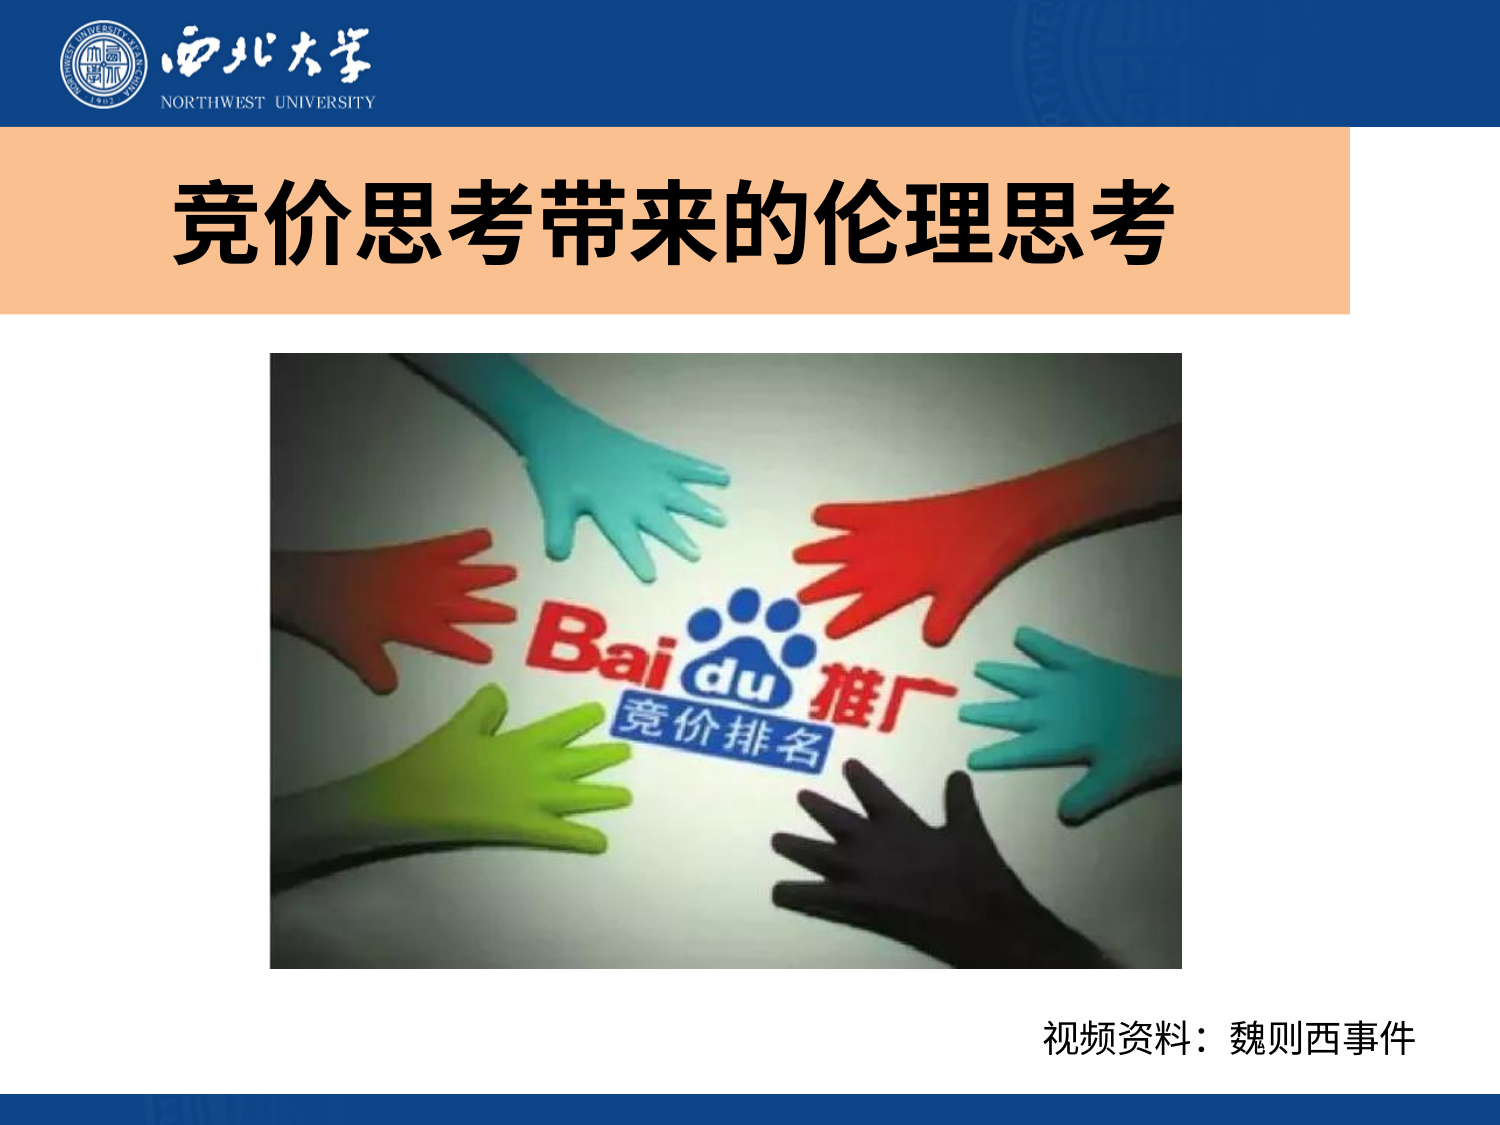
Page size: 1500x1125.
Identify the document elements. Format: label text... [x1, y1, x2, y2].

picture [269, 352, 1183, 970]
title 竞价思考带来的伦理思考 [0, 126, 1350, 315]
picture [0, 1094, 1500, 1125]
text_box 视频资料：魏则西事件 [1027, 1007, 1433, 1068]
picture [0, 0, 1500, 127]
